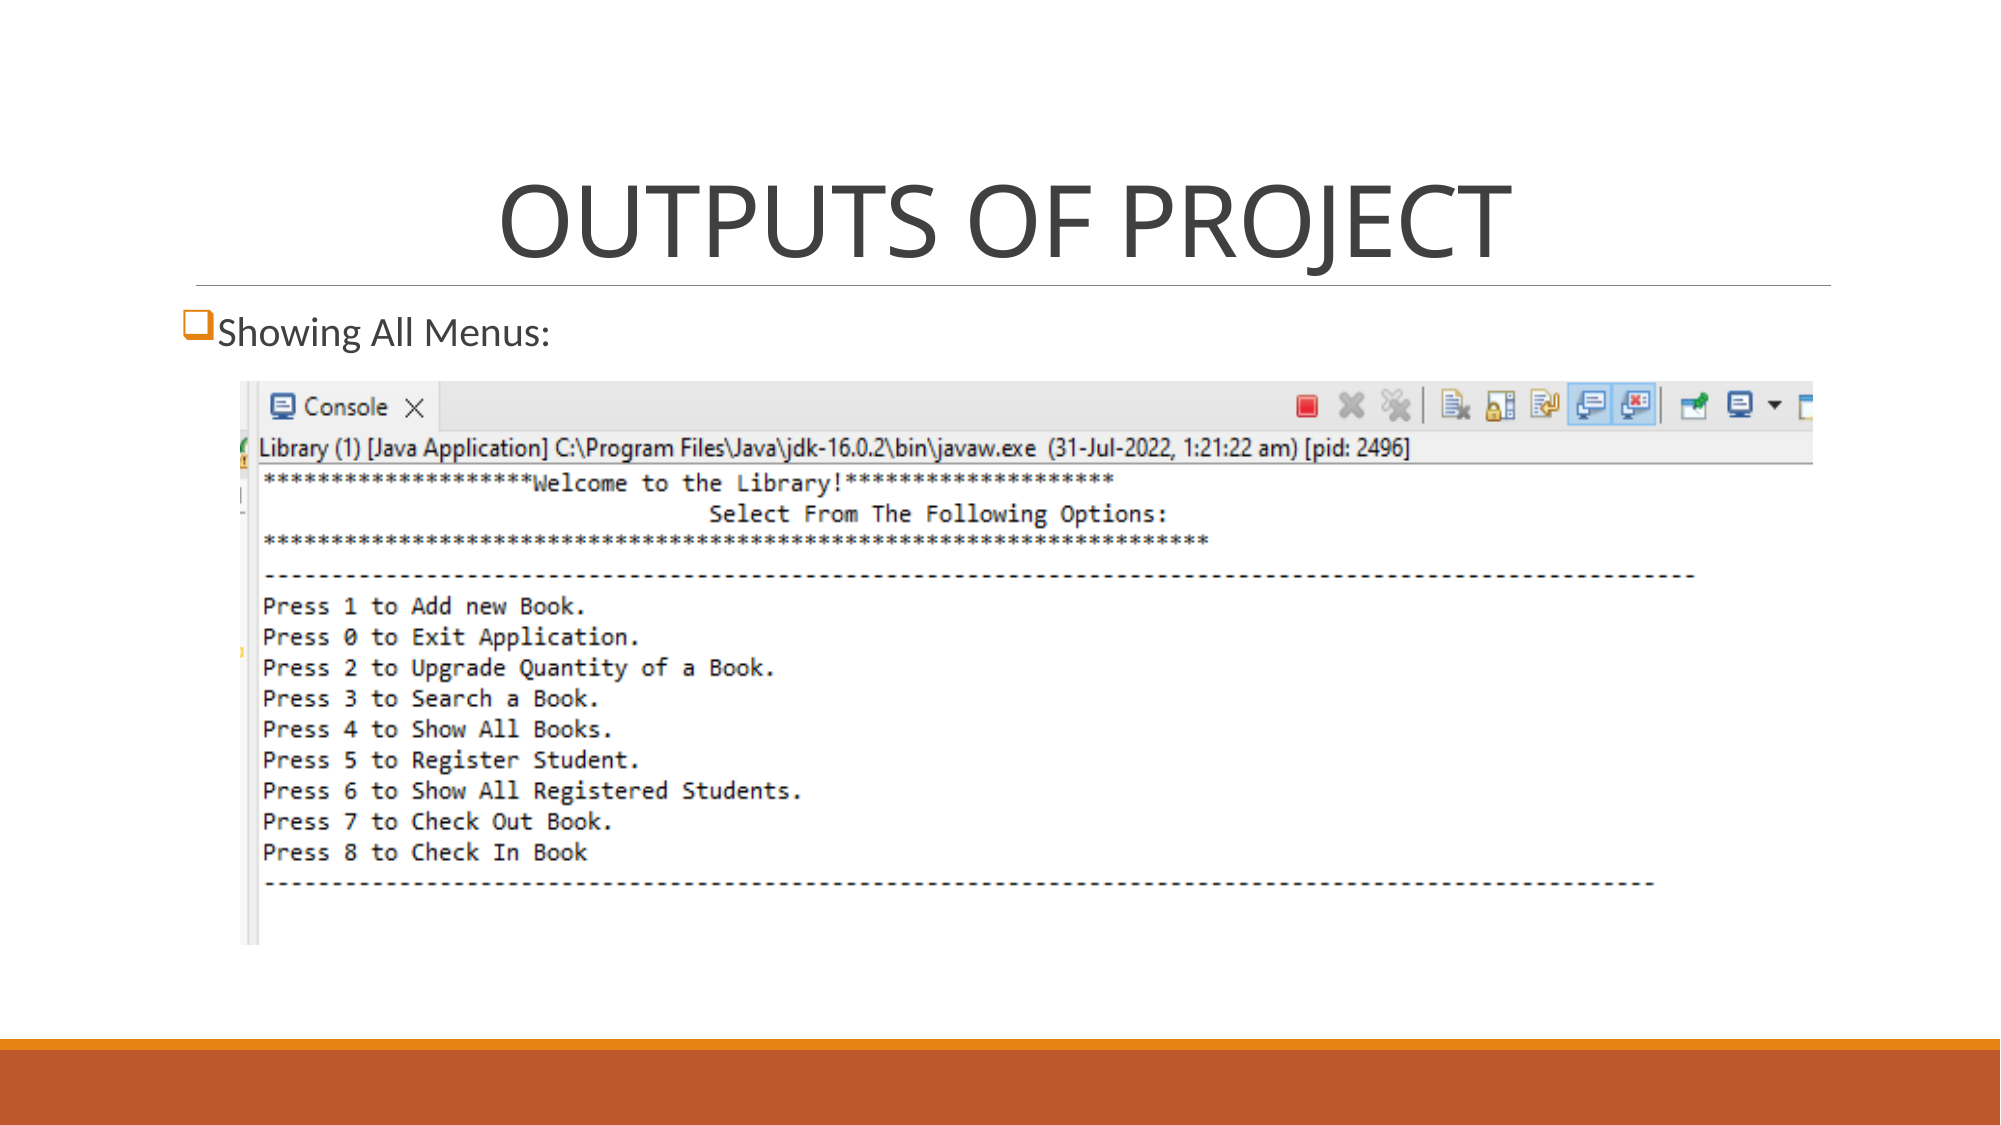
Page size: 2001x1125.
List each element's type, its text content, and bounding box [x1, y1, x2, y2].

list Showing All Menus: [180, 302, 1830, 963]
title OUTPUTS OF PROJECT [180, 47, 1830, 285]
picture [239, 380, 1814, 946]
